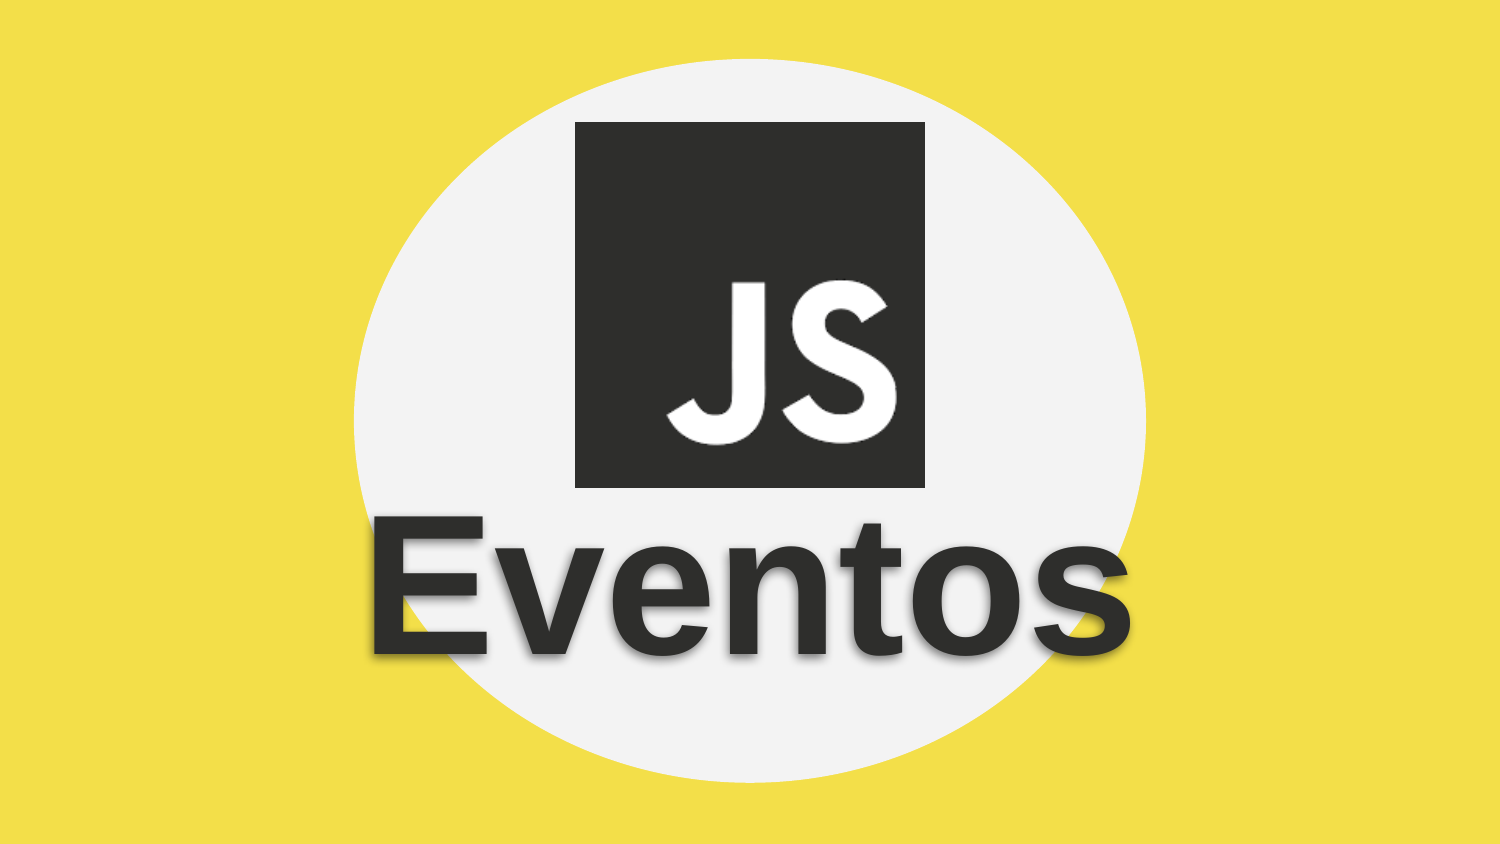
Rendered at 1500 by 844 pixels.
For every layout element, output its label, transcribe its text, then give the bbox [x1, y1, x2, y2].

text_box Eventos [128, 505, 1372, 691]
text_box [499, 701, 1001, 783]
text_box [353, 58, 1147, 501]
picture [575, 122, 925, 489]
